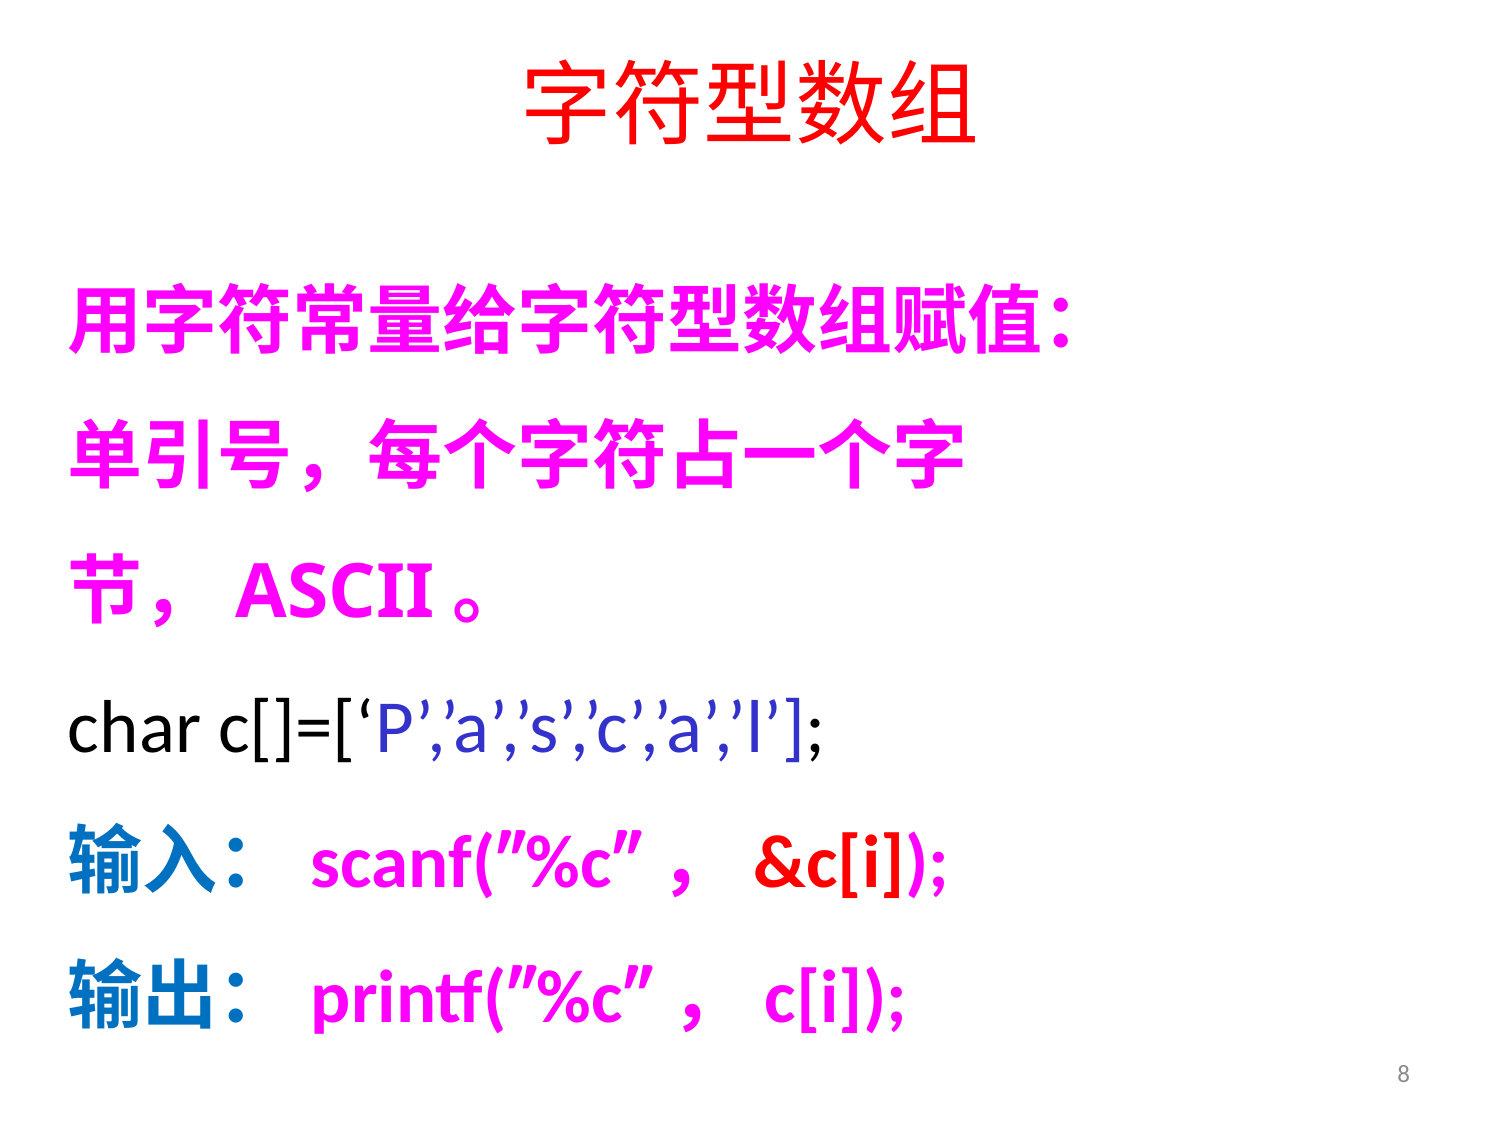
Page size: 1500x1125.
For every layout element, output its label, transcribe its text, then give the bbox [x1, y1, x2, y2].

text_box 用字符常量给字符型数组赋值： 单引号，每个字符占一个字节，ASCII。 char c[]=[‘P’,’a’,’s’,’c’,’a’,’l’]; 输入：scanf(″%c″，&c[i]); 输出：printf(″%c″，c[i]); [53, 219, 1388, 1045]
title 字符型数组 [75, 19, 1425, 183]
slide_number 8 [1074, 1042, 1425, 1103]
